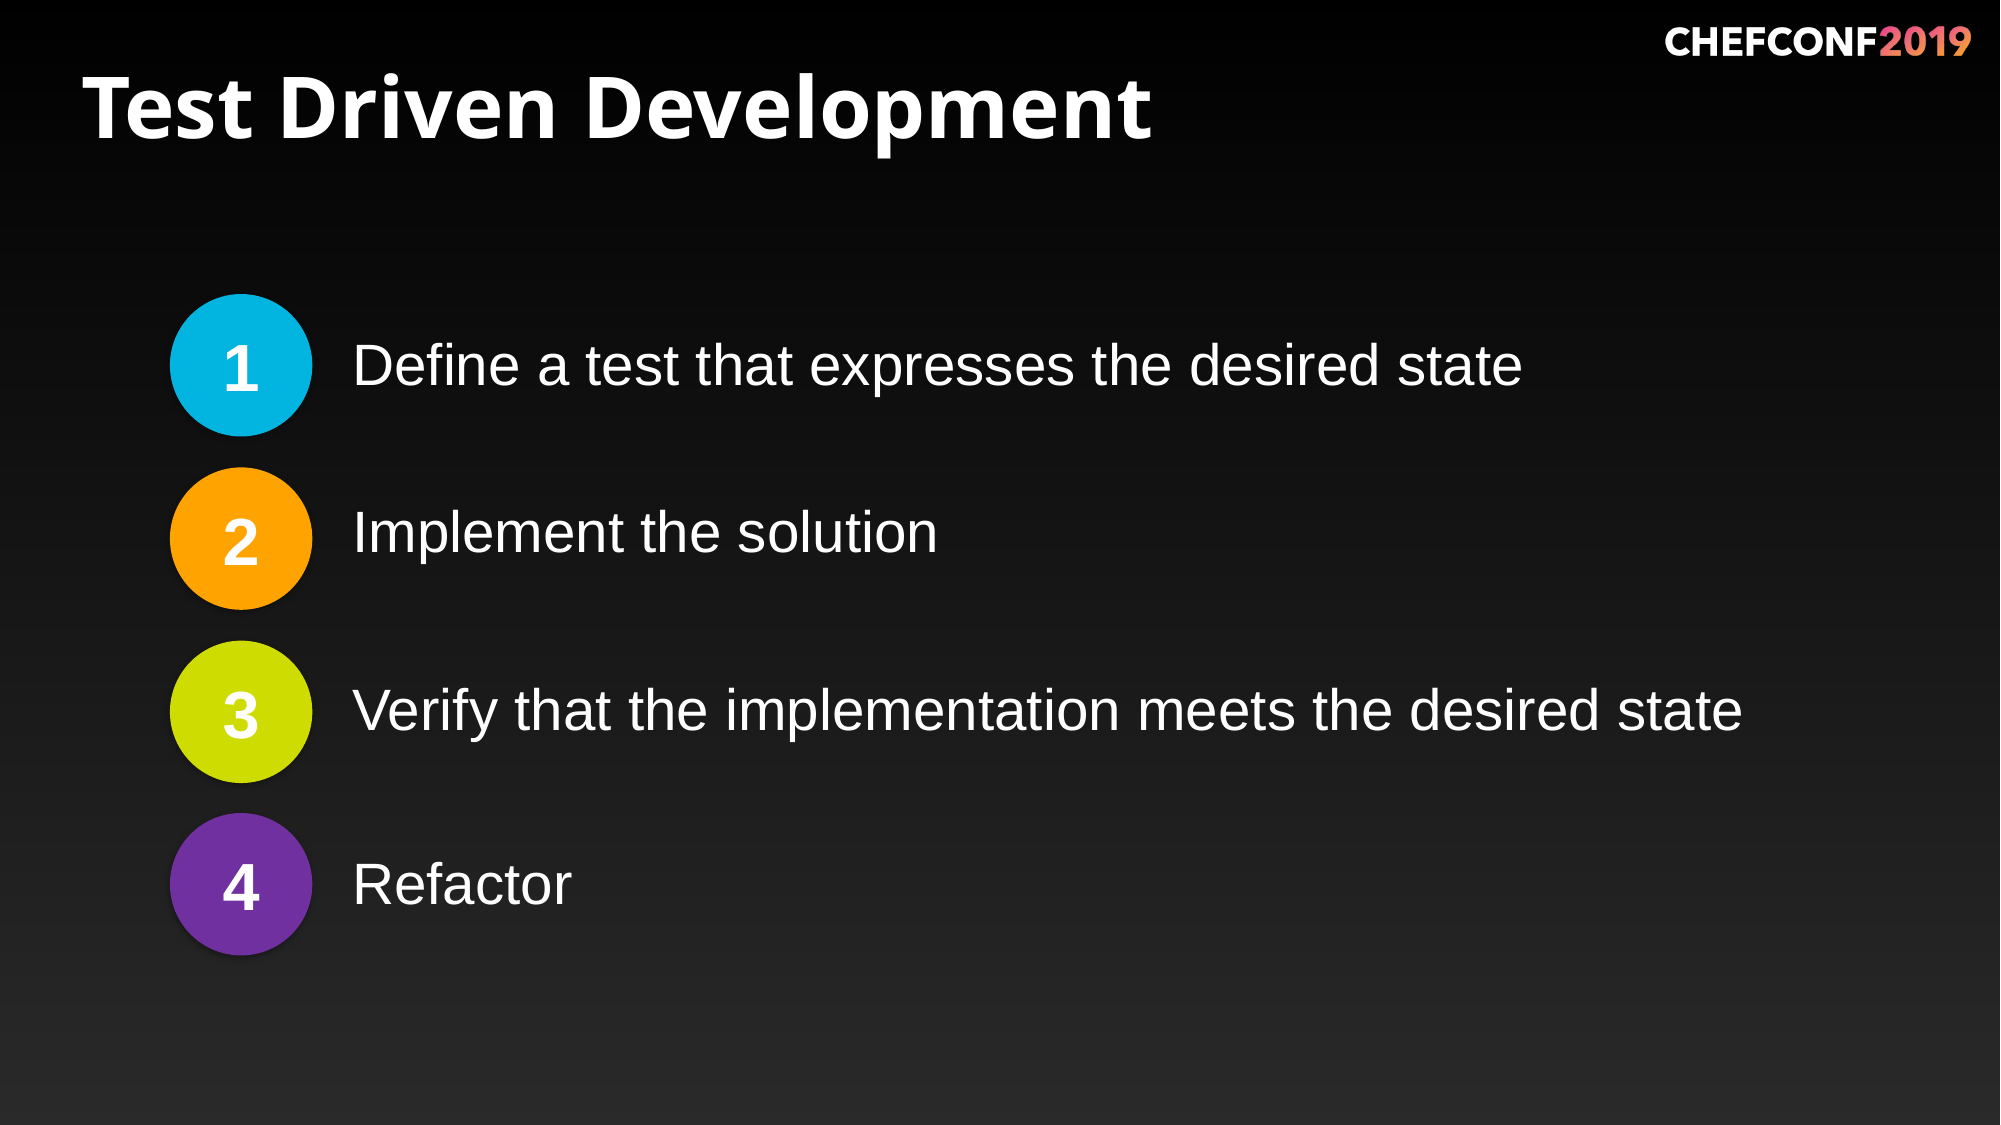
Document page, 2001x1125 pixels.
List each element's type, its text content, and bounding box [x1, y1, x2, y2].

text_box Refactor [337, 830, 1809, 931]
picture [1665, 26, 1971, 56]
text_box 4 [169, 812, 314, 957]
text_box 2 [169, 466, 314, 611]
text_box Verify that the implementation meets the desired state [337, 657, 1896, 758]
text_box Define a test that expresses the desired state [337, 311, 1896, 412]
text_box 1 [169, 293, 314, 438]
text_box Implement the solution [337, 479, 1896, 580]
text_box 3 [169, 639, 314, 784]
title Test Driven Development [66, 59, 1934, 163]
